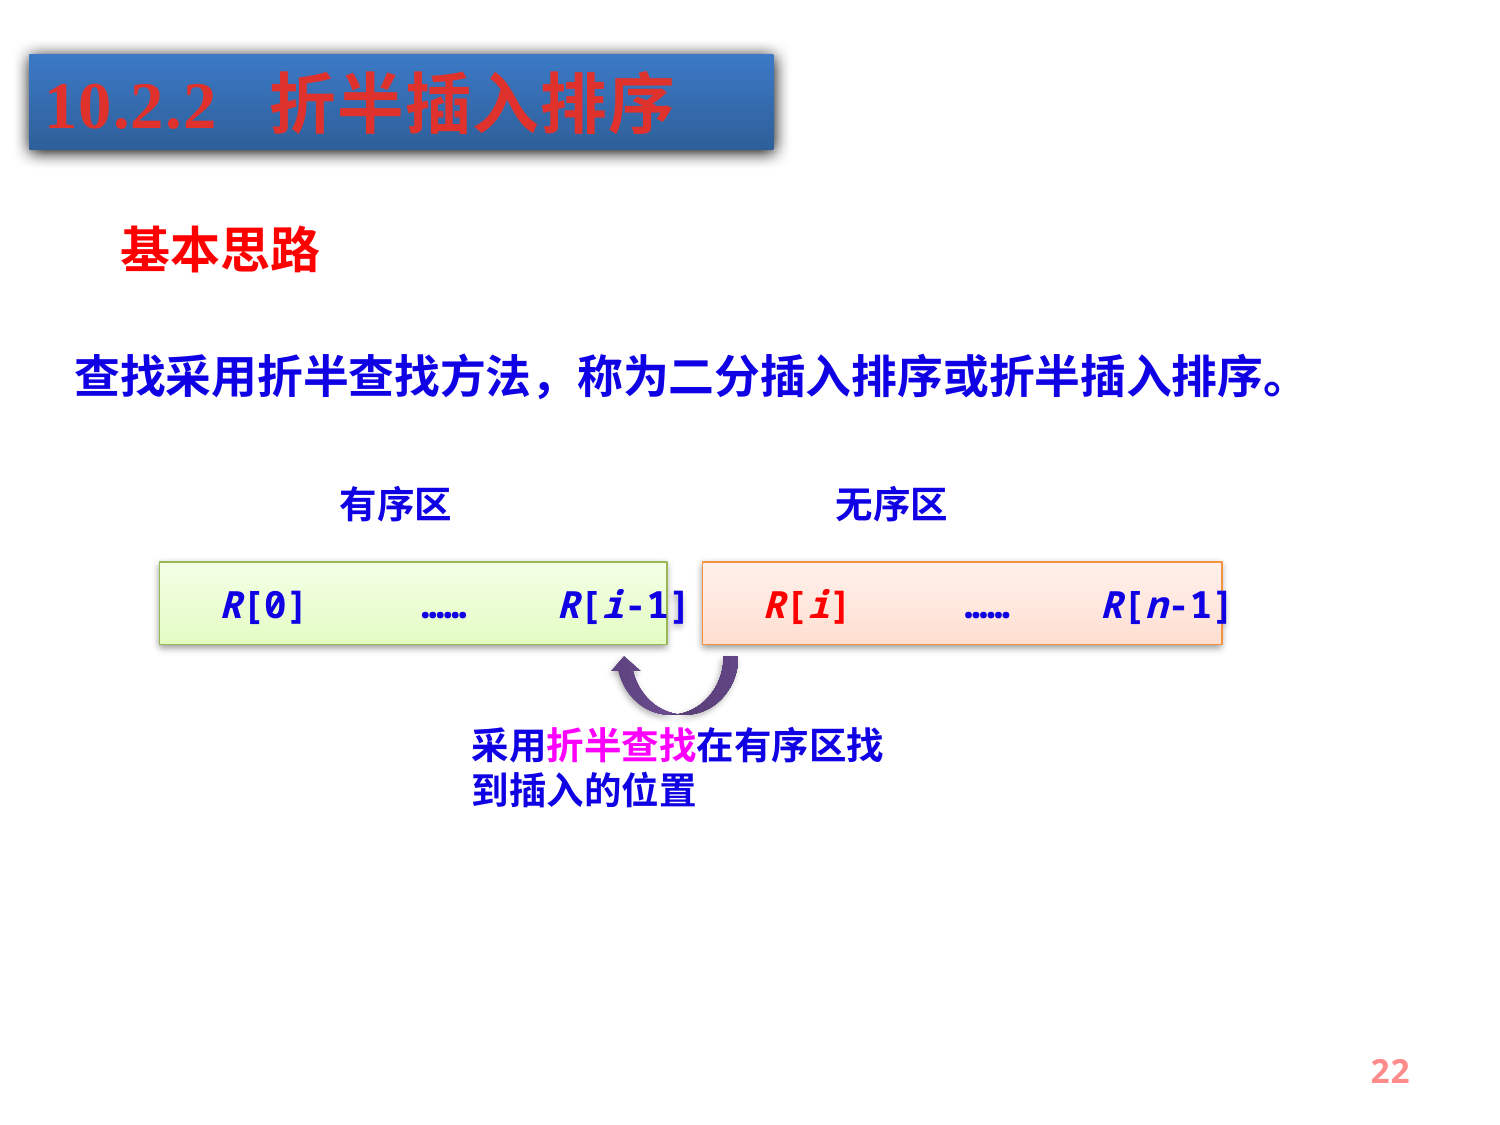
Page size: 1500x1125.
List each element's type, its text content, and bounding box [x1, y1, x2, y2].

text_box R[0] …… R[i-1] [159, 561, 668, 645]
text_box 基本思路 [105, 210, 375, 286]
slide_number 22 [1074, 1042, 1425, 1103]
text_box R[i] …… R[n-1] [702, 561, 1223, 645]
text_box 有序区 [324, 473, 514, 534]
text_box 无序区 [820, 473, 1010, 534]
text_box 10.2.2 折半插入排序 [29, 54, 774, 150]
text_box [456, 655, 930, 822]
text_box 查找采用折半查找方法，称为二分插入排序或折半插入排序。 [59, 339, 1418, 410]
